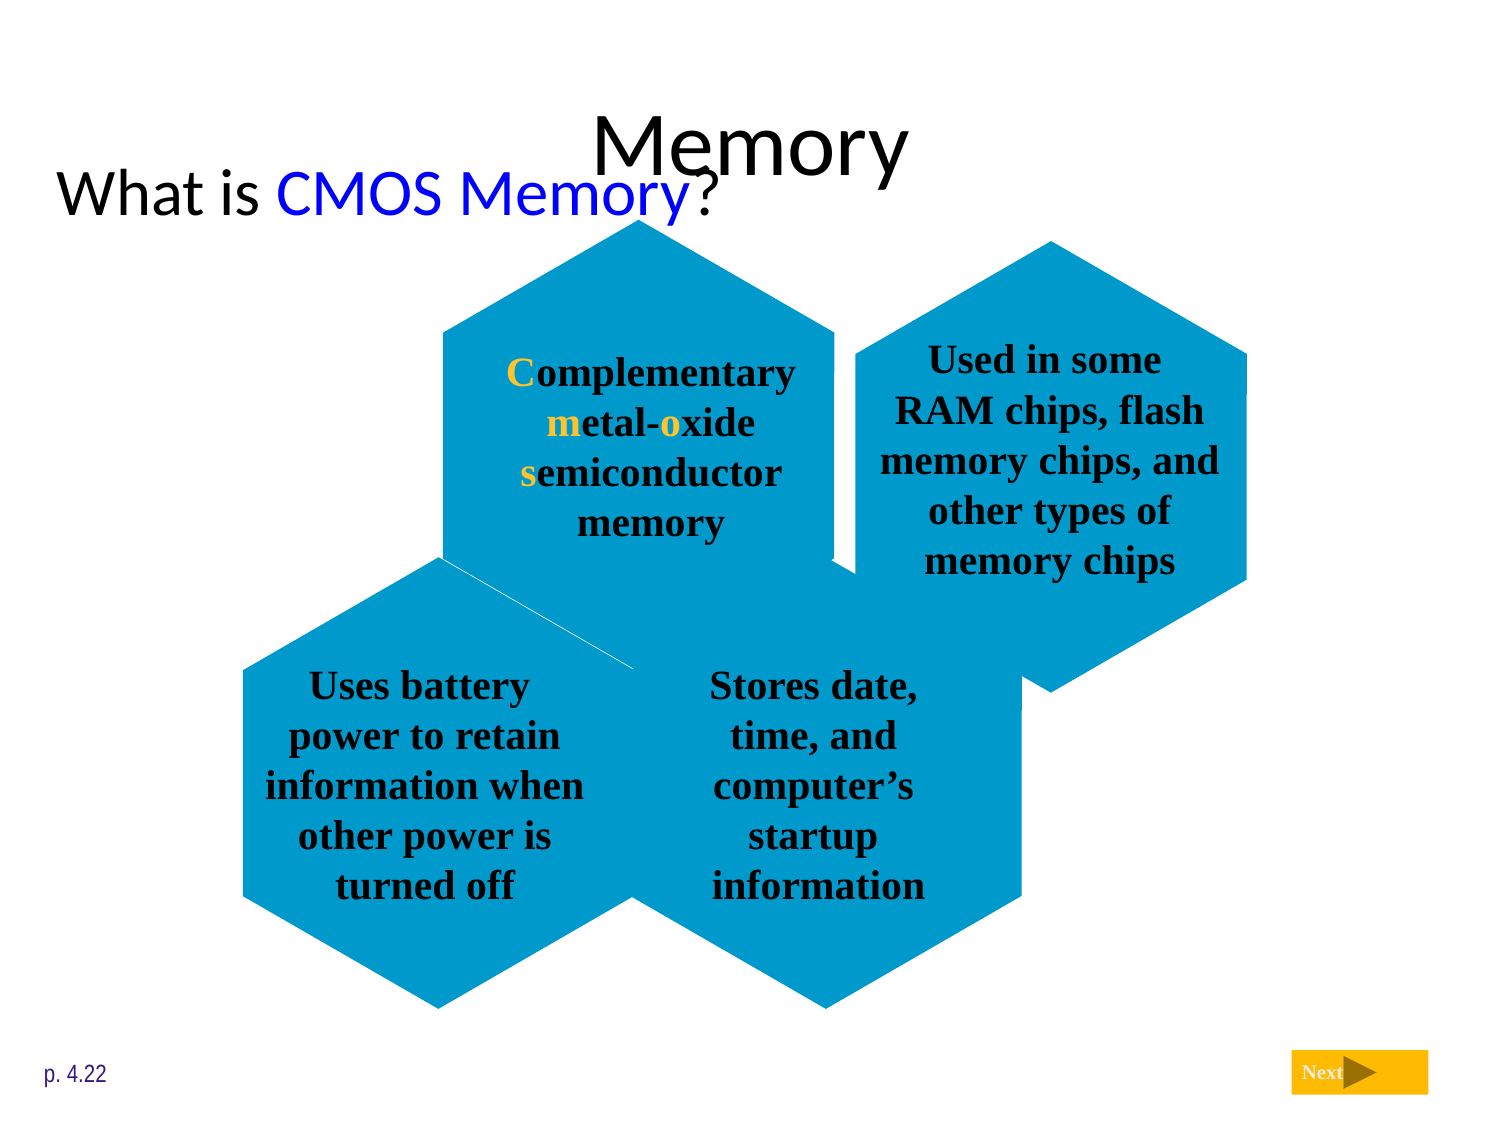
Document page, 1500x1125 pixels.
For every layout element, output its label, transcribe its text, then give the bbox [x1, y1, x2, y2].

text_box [212, 587, 594, 979]
text_box p. 4.22 [29, 1050, 284, 1095]
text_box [599, 651, 1053, 979]
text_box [412, 249, 865, 642]
list What is CMOS Memory? [41, 141, 1450, 238]
title Memory [75, 45, 1425, 141]
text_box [824, 271, 1278, 663]
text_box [1286, 1049, 1429, 1095]
